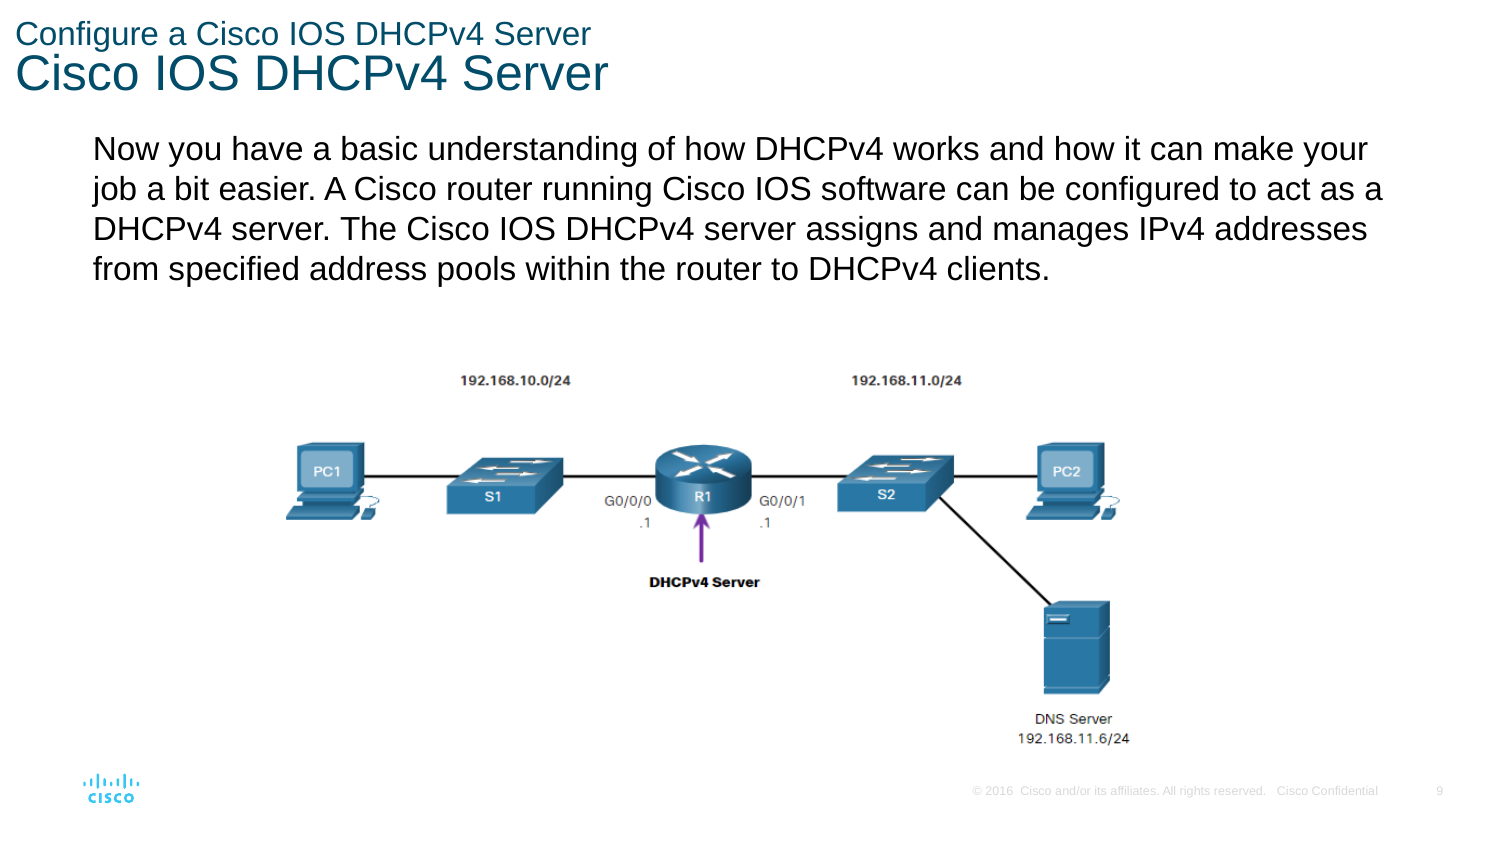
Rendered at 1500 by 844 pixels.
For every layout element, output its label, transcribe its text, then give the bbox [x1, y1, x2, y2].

picture [271, 368, 1138, 752]
title Configure a Cisco IOS DHCPv4 Server Cisco IOS DHCPv4 Server [0, 0, 1369, 121]
list Now you have a basic understanding of how DHCPv4 works and how it can make your job a bit easier. A Cisco router running Cisco IOS software can be configured to act as a DHCPv4 server. The Cisco IOS DHCPv4 server assigns and manages IPv4 addresses from specified address pools within the router to DHCPv4 clients. [77, 120, 1437, 318]
